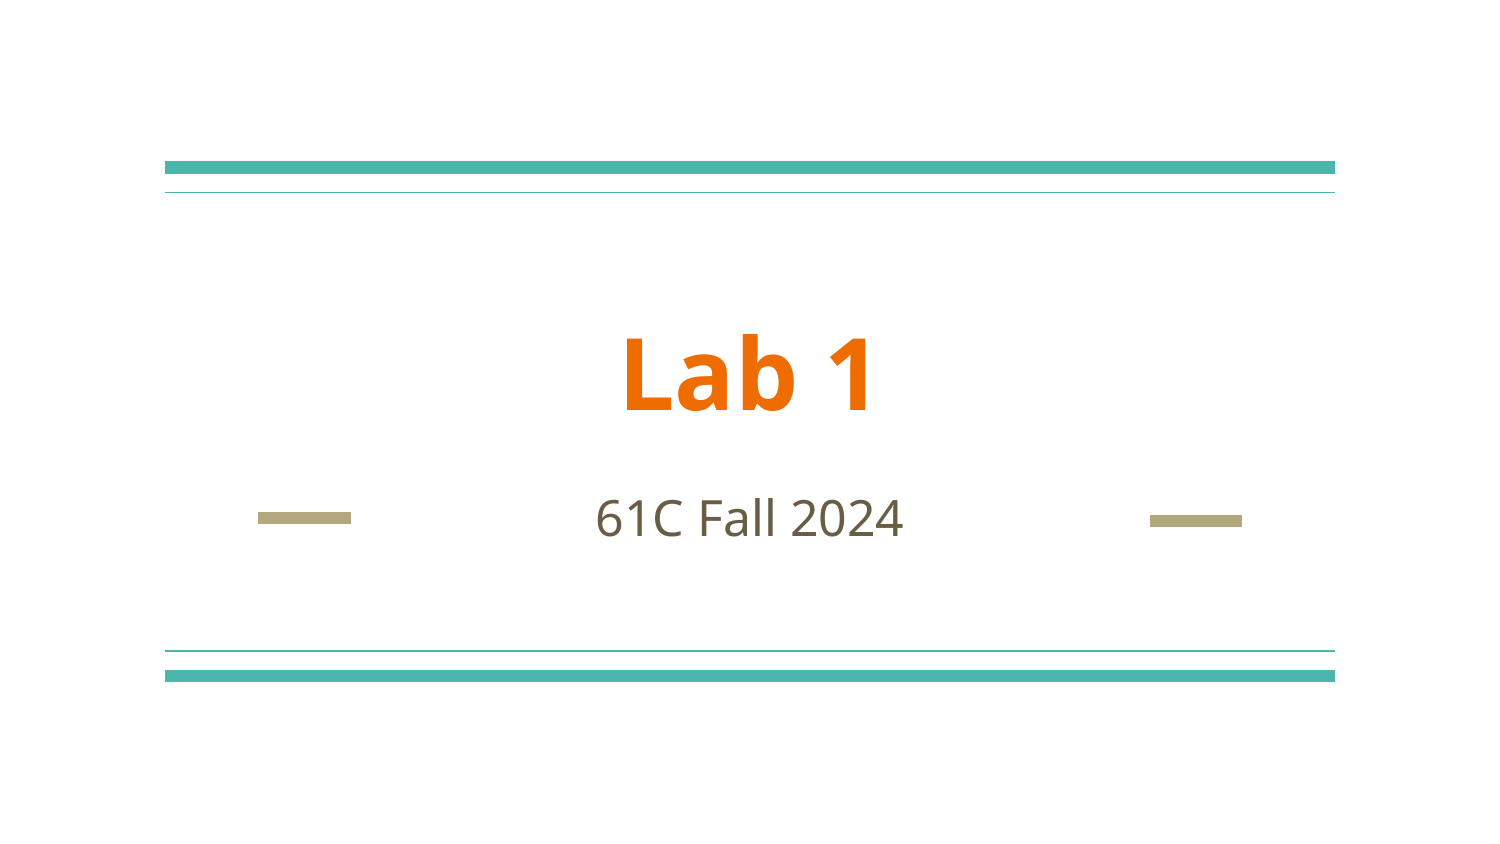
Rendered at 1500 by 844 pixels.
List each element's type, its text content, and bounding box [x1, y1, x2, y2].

subtitle 61C Fall 2024 [350, 467, 1150, 598]
title Lab 1 [164, 287, 1336, 456]
